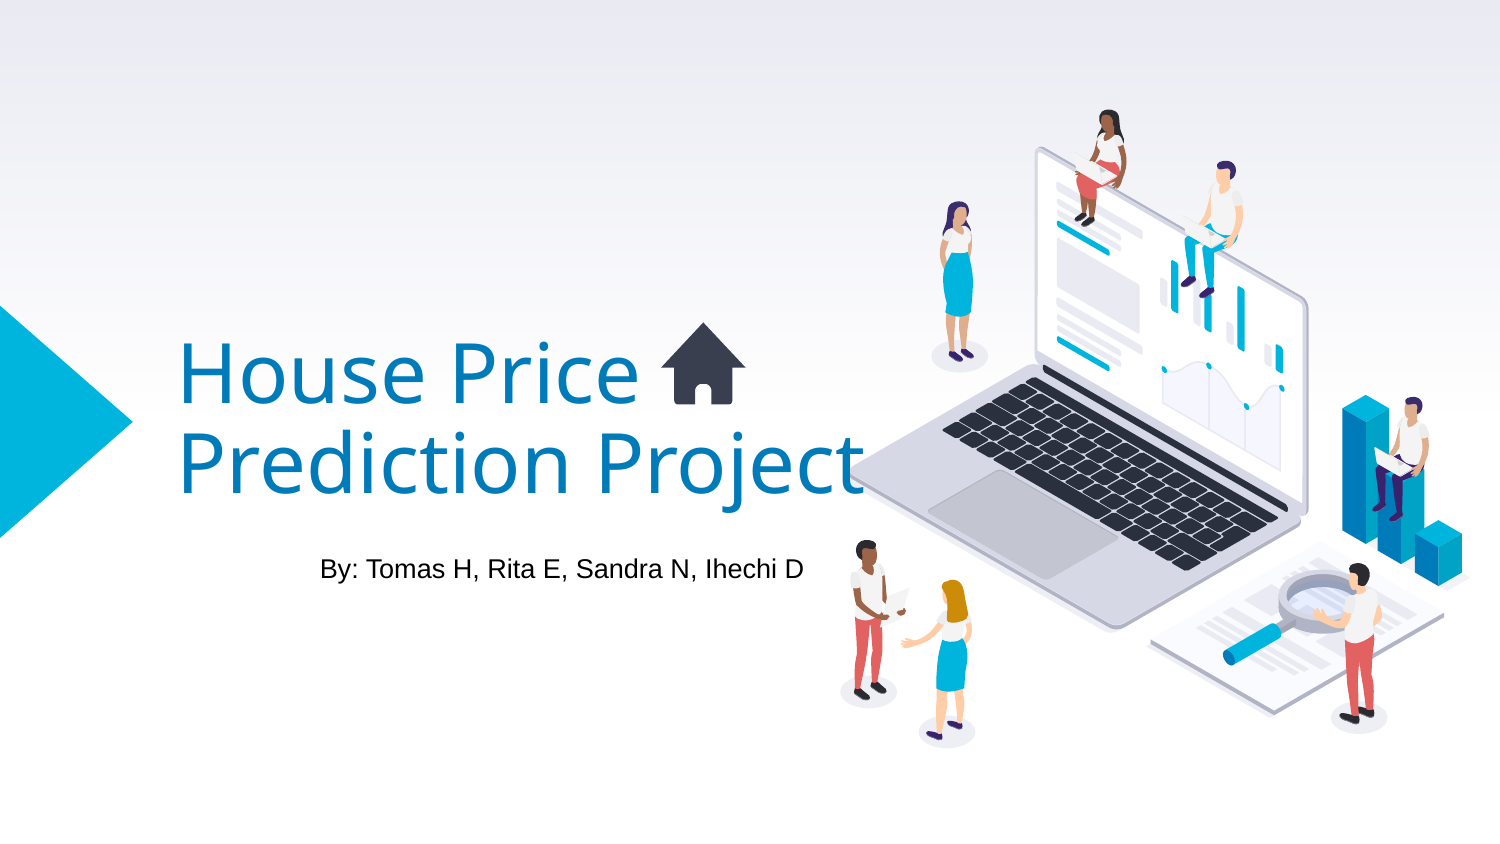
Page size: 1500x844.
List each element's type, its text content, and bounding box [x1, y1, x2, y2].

title House Price Prediction Project [176, 305, 834, 538]
text_box [661, 322, 746, 405]
text_box By: Tomas H, Rita E, Sandra N, Ihechi D [305, 543, 829, 592]
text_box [839, 109, 1471, 749]
